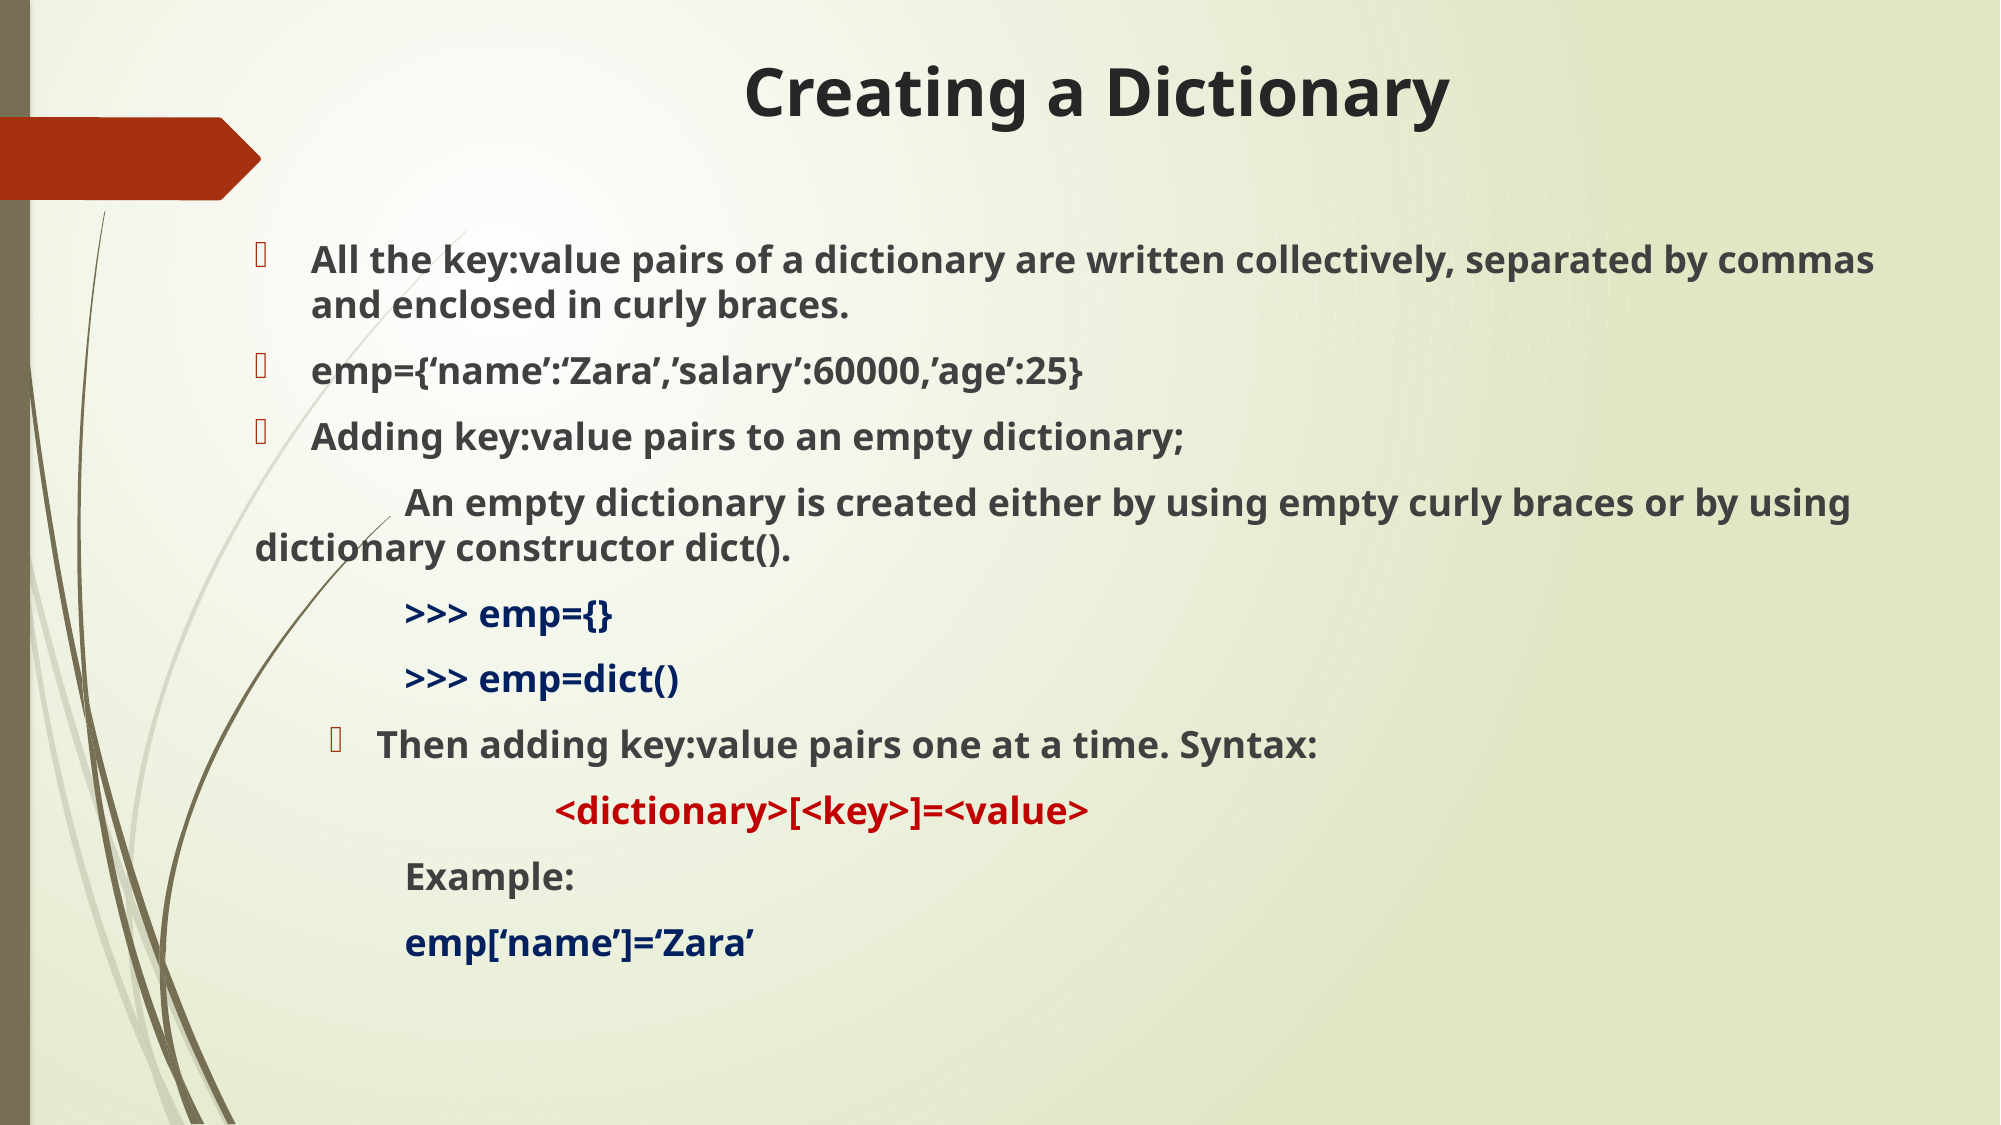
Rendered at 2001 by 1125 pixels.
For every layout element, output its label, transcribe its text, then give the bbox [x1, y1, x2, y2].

title Creating a Dictionary [366, 41, 1828, 140]
list All the key:value pairs of a dictionary are written collectively, separated by commas and enclosed in curly braces. emp={‘name’:‘Zara’,’salary’:60000,’age’:25} Adding key:value pairs to an empty dictionary; An empty dictionary is created either by using empty curly braces or by using dictionary constructor dict(). >>> emp={} >>> emp=dict() Then adding key:value pairs one at a time. Syntax: <dictionary>[<key>]=<value> Example: emp[‘name’]=‘Zara’ [239, 228, 1929, 1054]
